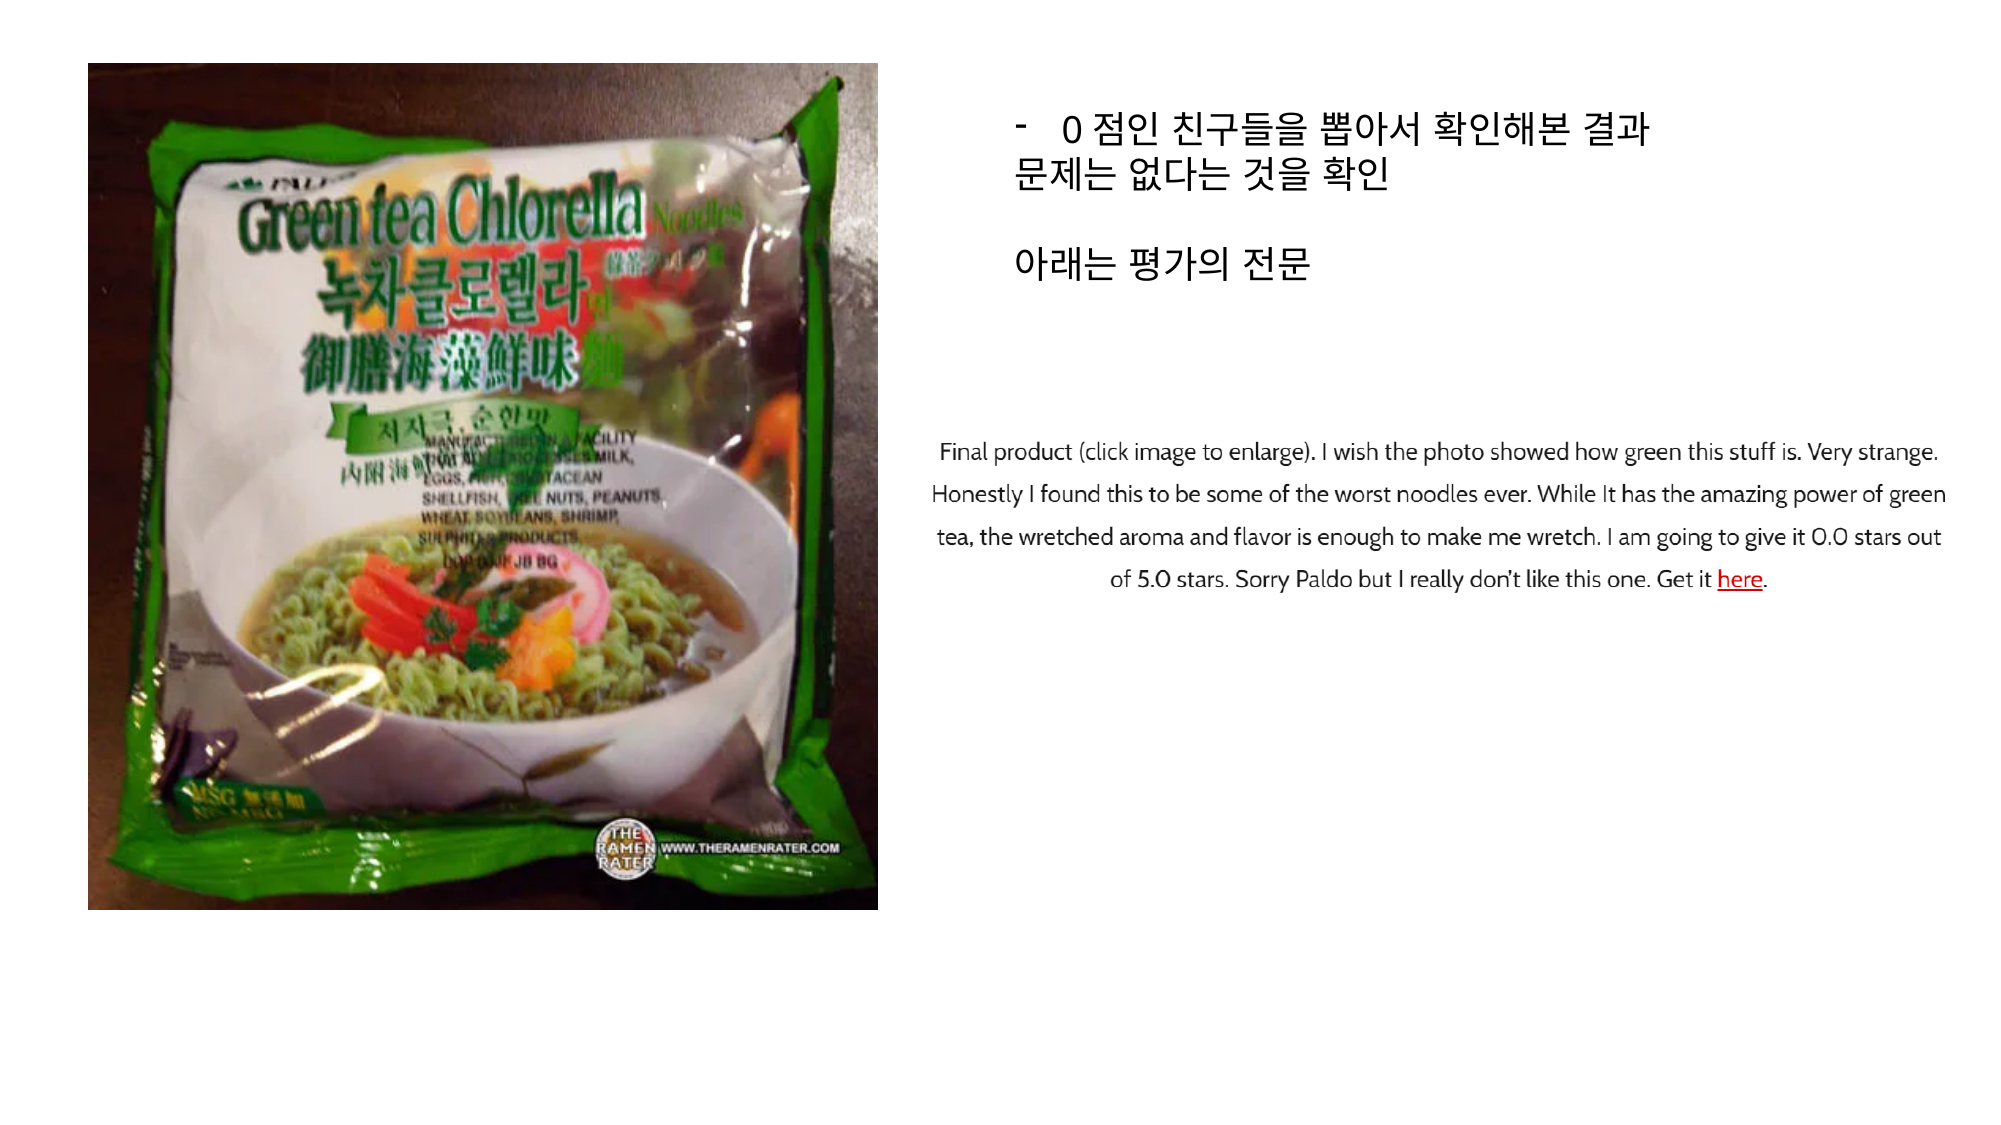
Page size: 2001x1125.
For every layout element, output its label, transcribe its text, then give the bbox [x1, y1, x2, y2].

picture [918, 420, 1948, 610]
text_box 0점인 친구들을 뽑아서 확인해본 결과 문제는 없다는 것을 확인 아래는 평가의 전문 [999, 98, 1830, 294]
picture [88, 63, 878, 910]
